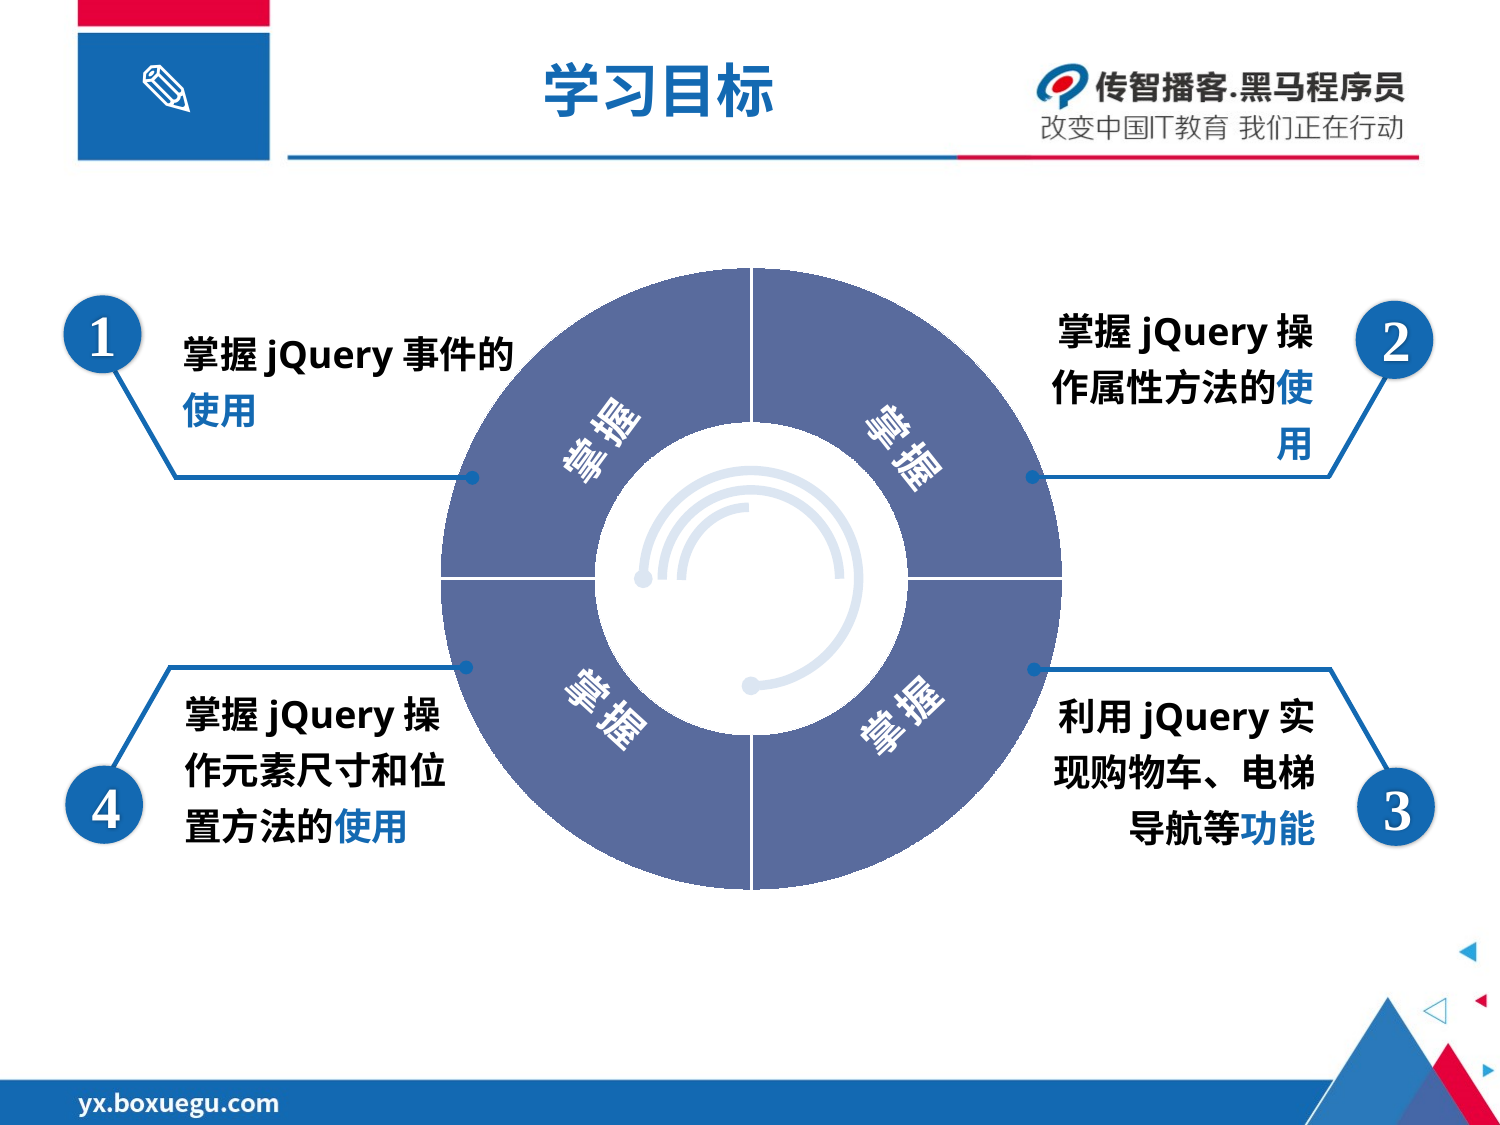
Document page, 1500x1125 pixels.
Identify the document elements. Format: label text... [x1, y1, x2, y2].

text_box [65, 667, 486, 857]
title 学习目标 [271, 25, 1046, 153]
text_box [1014, 669, 1436, 857]
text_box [289, 254, 1214, 904]
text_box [1013, 295, 1434, 478]
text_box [63, 290, 532, 479]
picture [0, 0, 1500, 1125]
